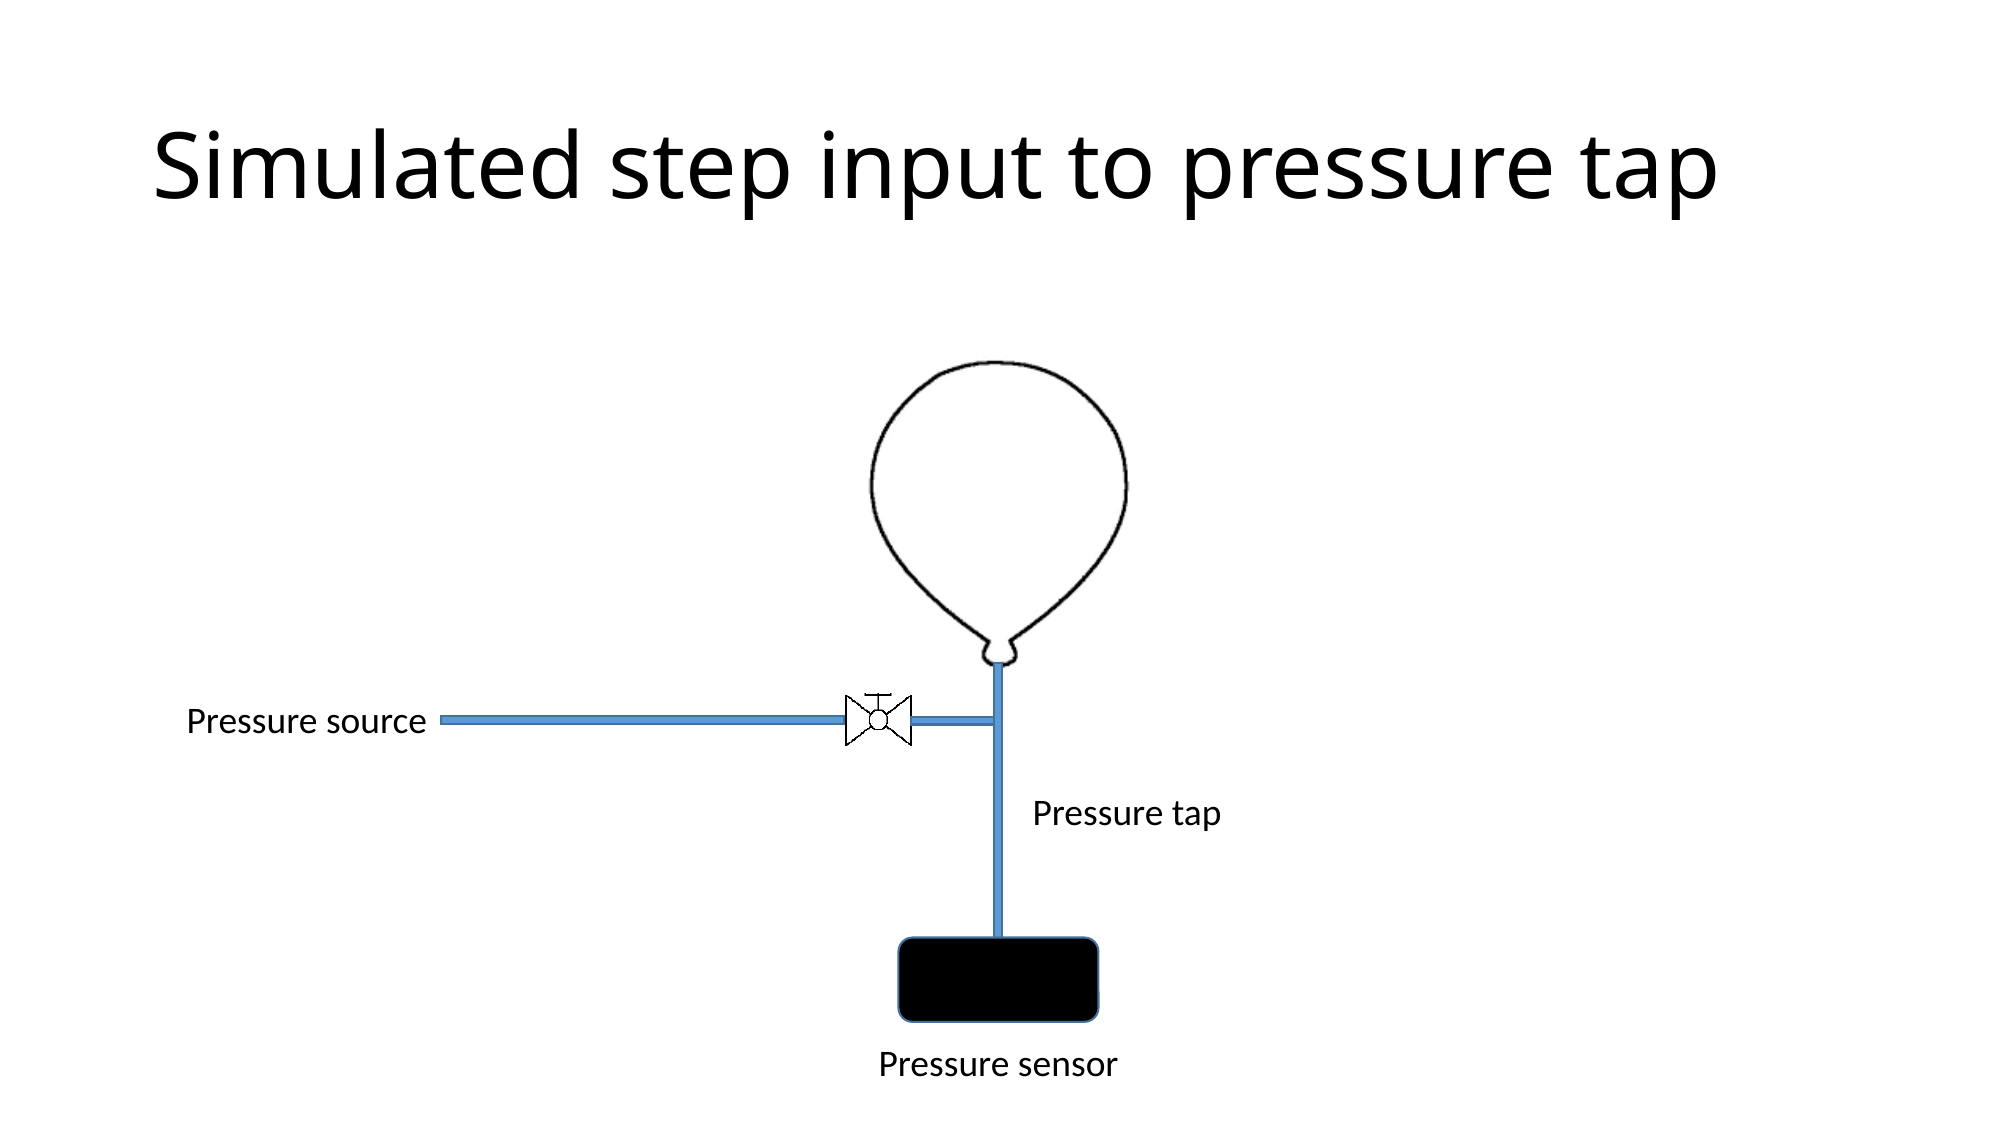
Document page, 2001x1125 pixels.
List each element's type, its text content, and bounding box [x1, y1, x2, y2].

text_box Pressure source [171, 689, 532, 749]
text_box [532, 715, 756, 725]
title Simulated step input to pressure tap [137, 59, 1863, 278]
picture [756, 322, 1167, 851]
text_box Pressure tap [1017, 780, 1237, 841]
text_box Pressure sensor [863, 1031, 1272, 1092]
text_box [993, 693, 1003, 936]
text_box [897, 936, 1100, 1023]
